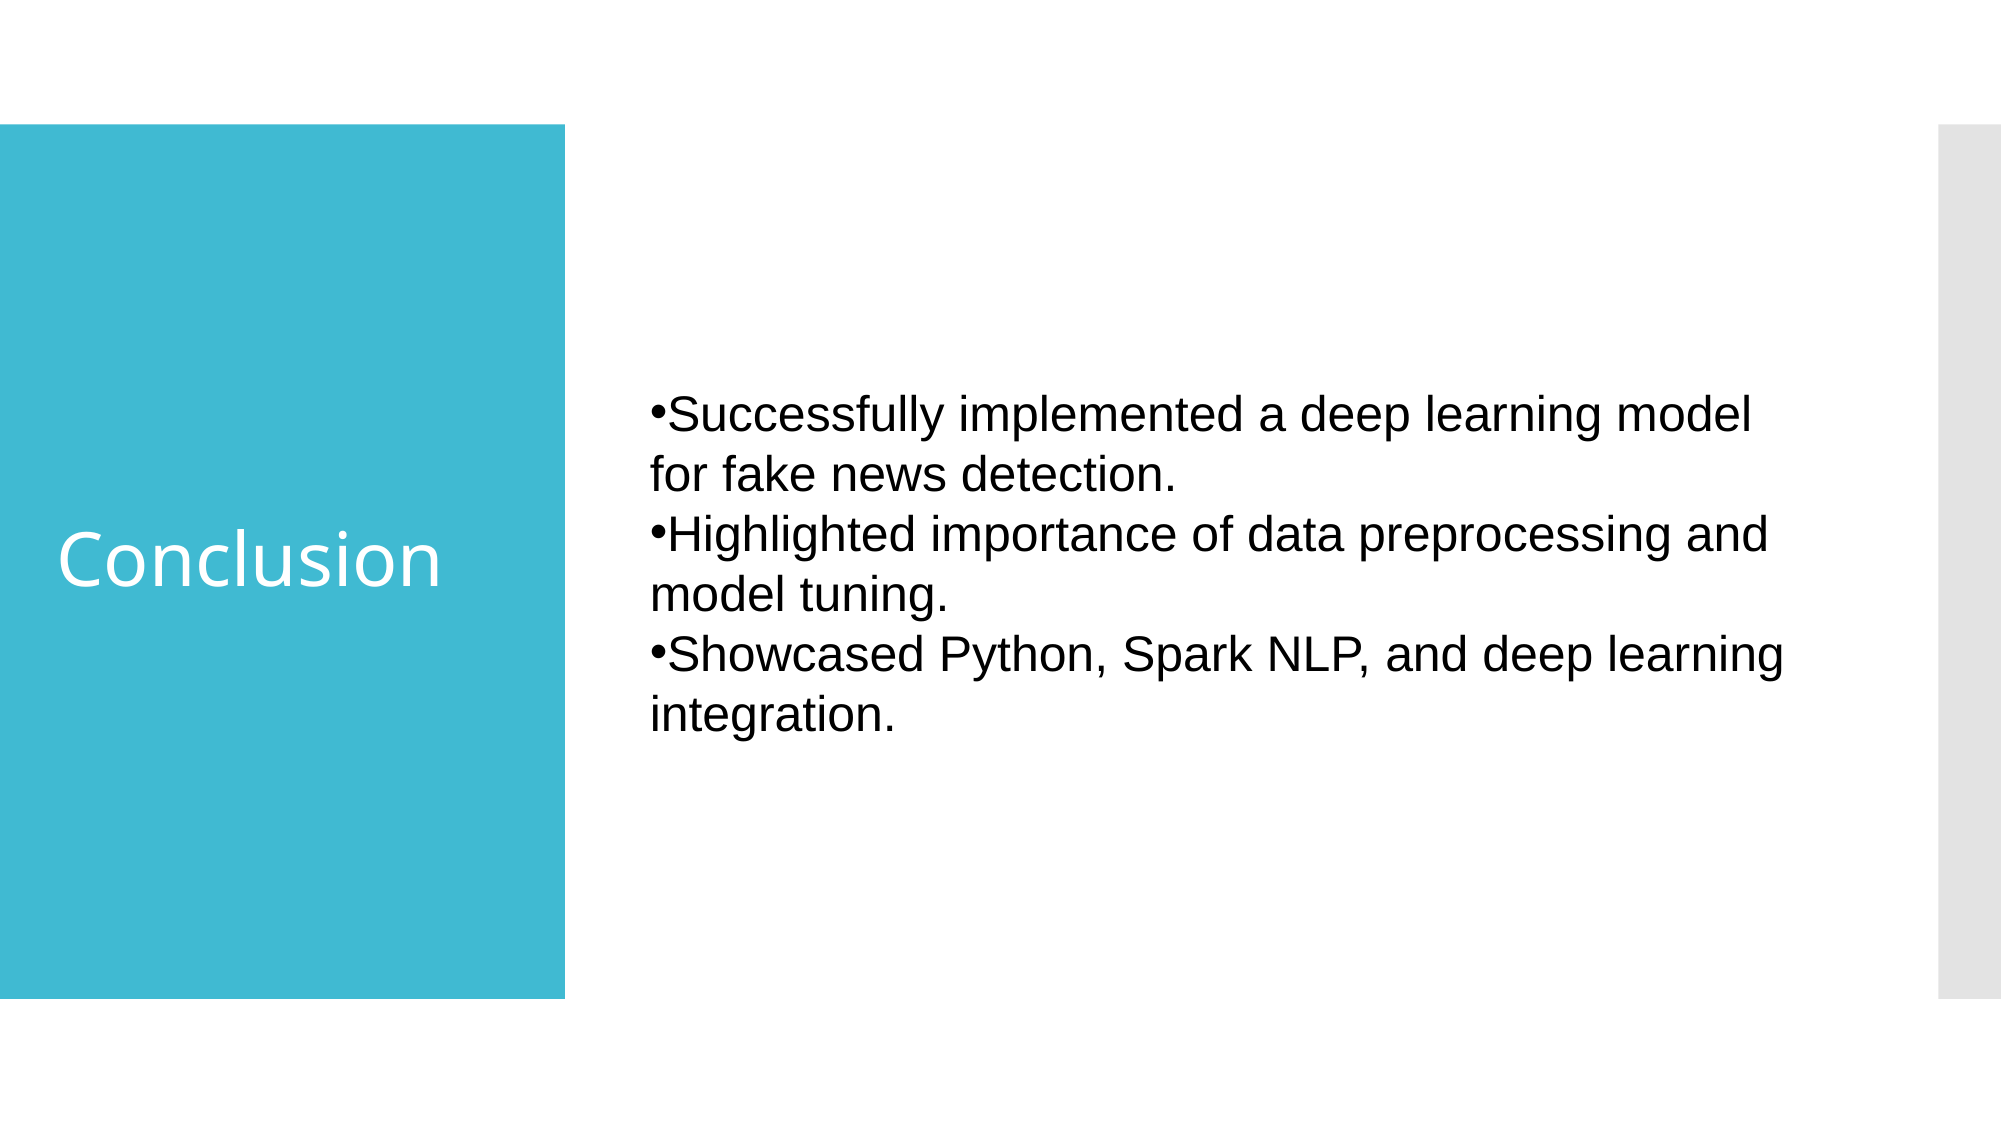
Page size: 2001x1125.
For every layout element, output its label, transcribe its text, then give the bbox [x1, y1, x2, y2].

title Conclusion [41, 184, 525, 940]
list Successfully implemented a deep learning model for fake news detection. Highlighted importance of data preprocessing and model tuning. Showcased Python, Spark NLP, and deep learning integration. [634, 235, 1835, 889]
